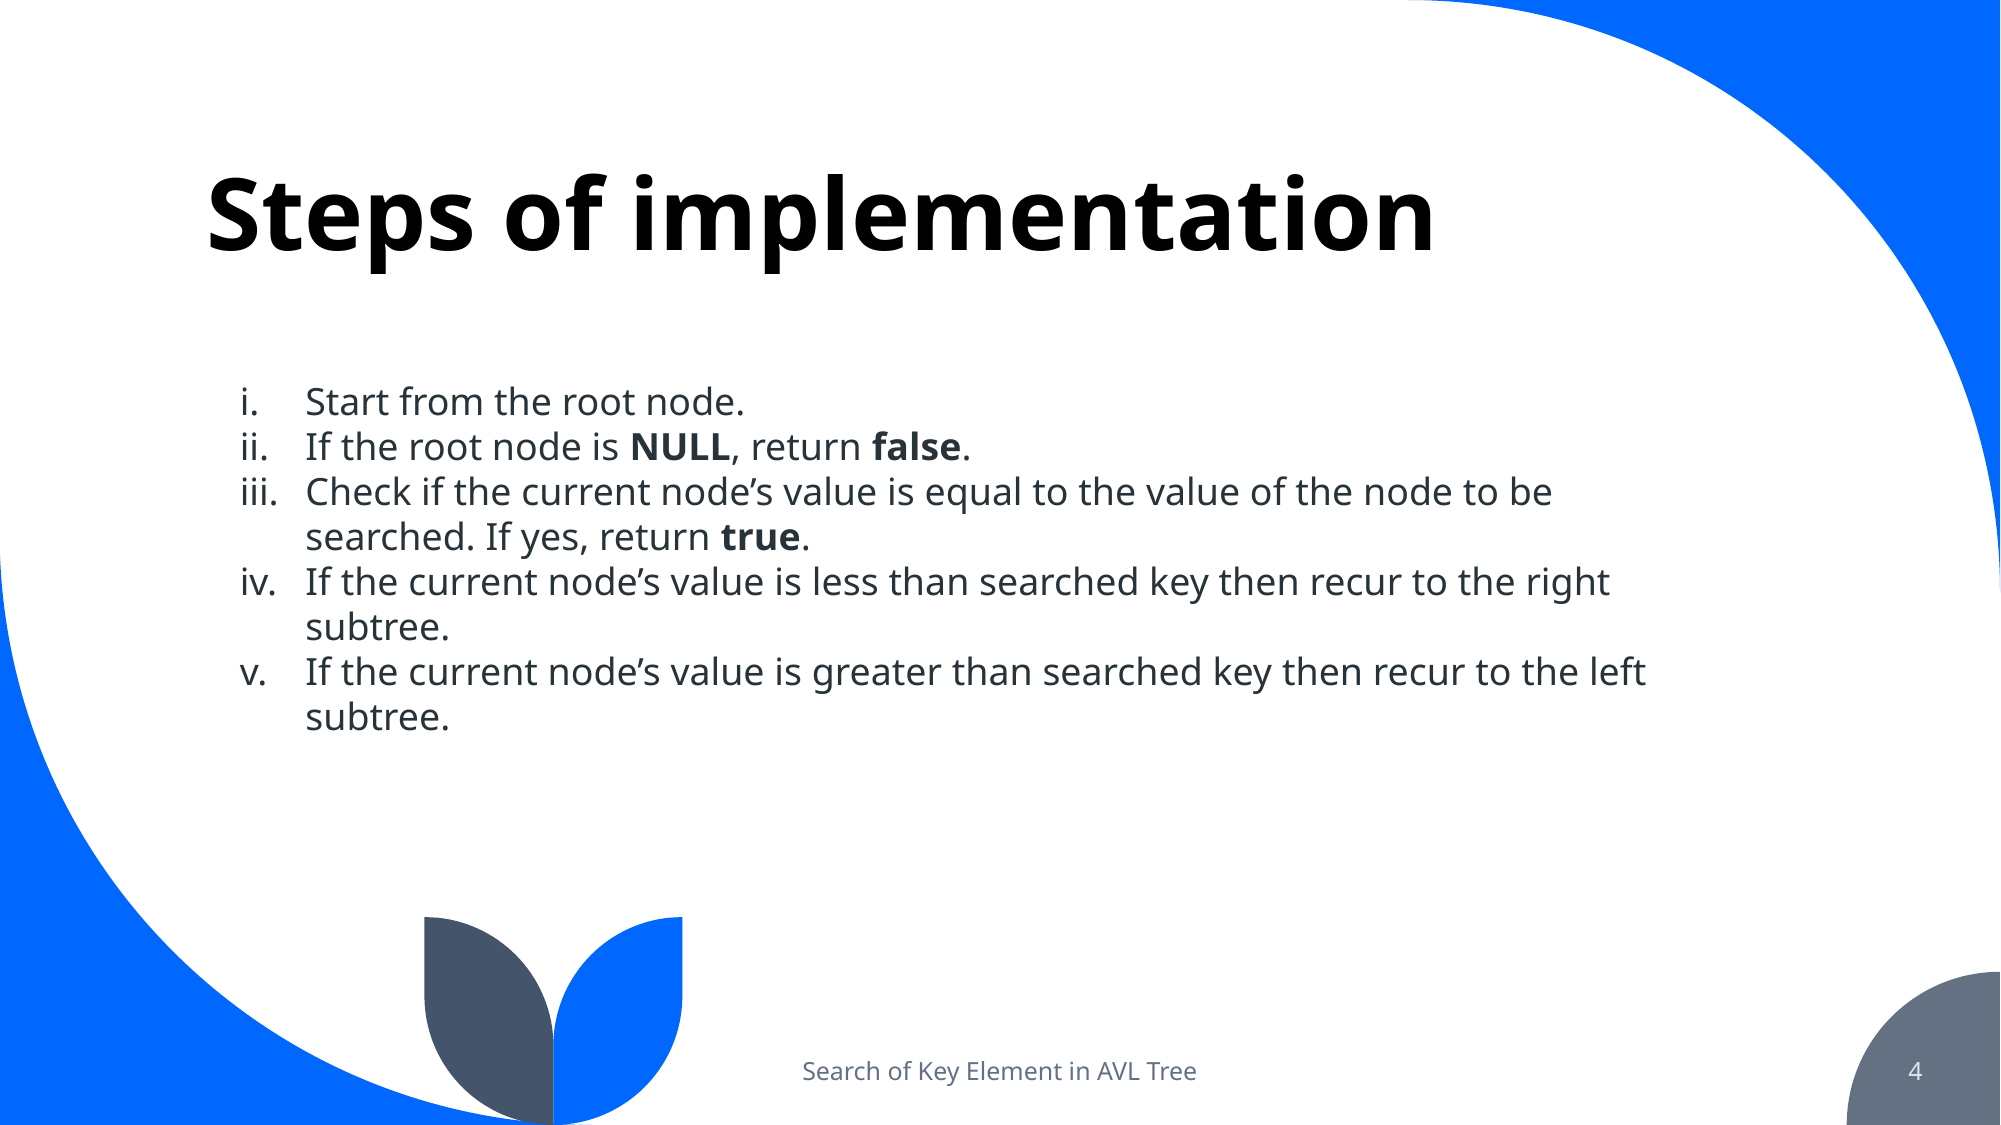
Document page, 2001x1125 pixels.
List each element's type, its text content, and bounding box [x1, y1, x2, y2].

footer Search of Key Element in AVL Tree [662, 1042, 1338, 1103]
slide_number 4 [1665, 1042, 1938, 1103]
title Steps of implementation [191, 62, 1796, 280]
text_box Start from the root node. If the root node is NULL, return false. Check if the current node’s value is equal to the value of the node to be searched. If yes, return true. If the current node’s value is less than searched key then recur to the right subtree. If the current node’s value is greater than searched key then recur to the left subtree. [224, 370, 1666, 790]
